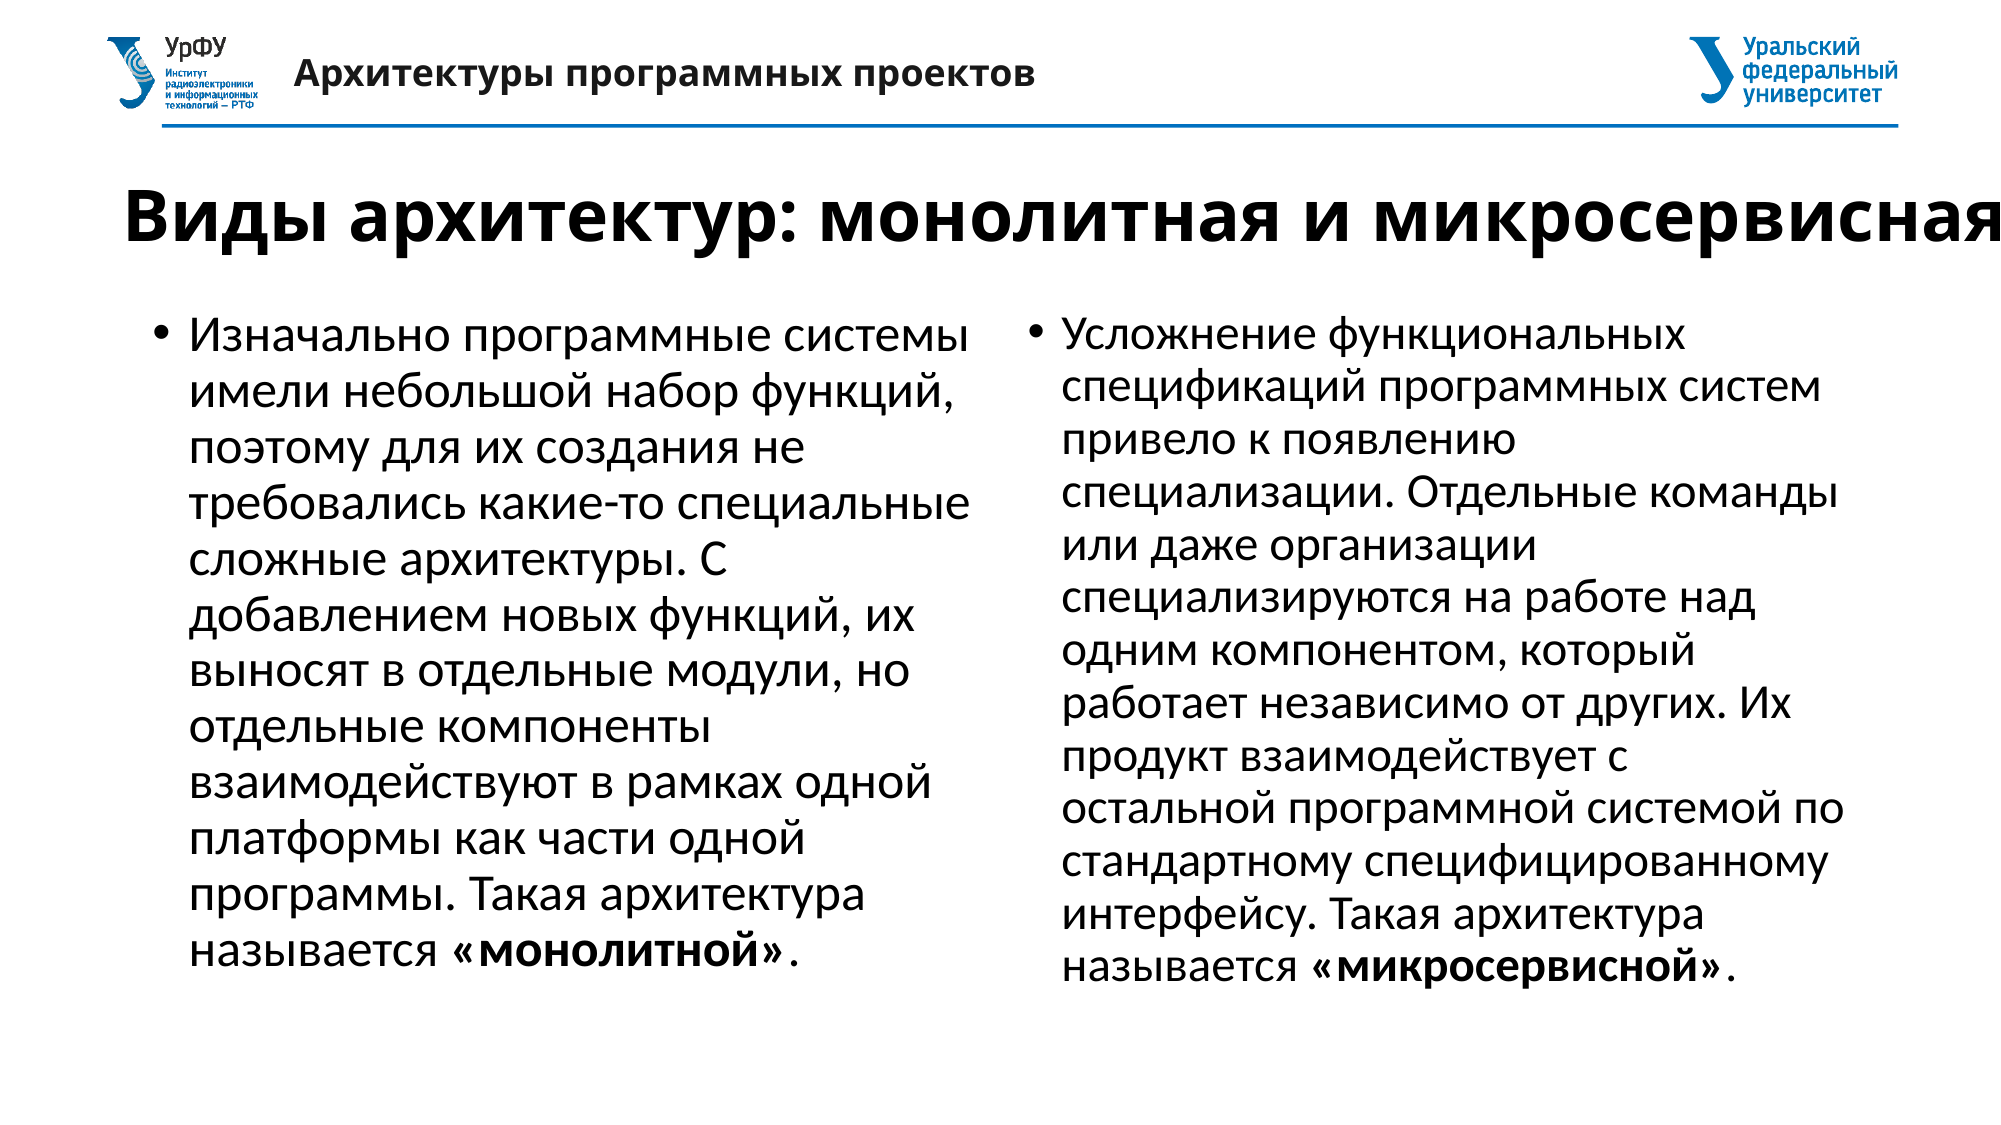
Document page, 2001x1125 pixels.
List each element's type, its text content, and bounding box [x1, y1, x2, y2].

list Усложнение функциональных спецификаций программных систем привело к появлению специализации. Отдельные команды или даже организации специализируются на работе над одним компонентом, который работает независимо от других. Их продукт взаимодействует с остальной программной системой по стандартному специфицированному интерфейсу. Такая архитектура называется «микросервисной». [1012, 299, 1863, 1014]
picture [107, 37, 258, 109]
text_box [161, 123, 1899, 129]
list Изначально программные системы имели небольшой набор функций, поэтому для их создания не требовались какие-то специальные сложные архитектуры. С добавлением новых функций, их выносят в отдельные модули, но отдельные компоненты взаимодействуют в рамках одной платформы как части одной программы. Такая архитектура называется «монолитной». [137, 299, 988, 1014]
title Виды архитектур: монолитная и микросервисная [107, 157, 2000, 365]
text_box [1687, 35, 1899, 109]
text_box Архитектуры программных проектов [279, 41, 1667, 102]
